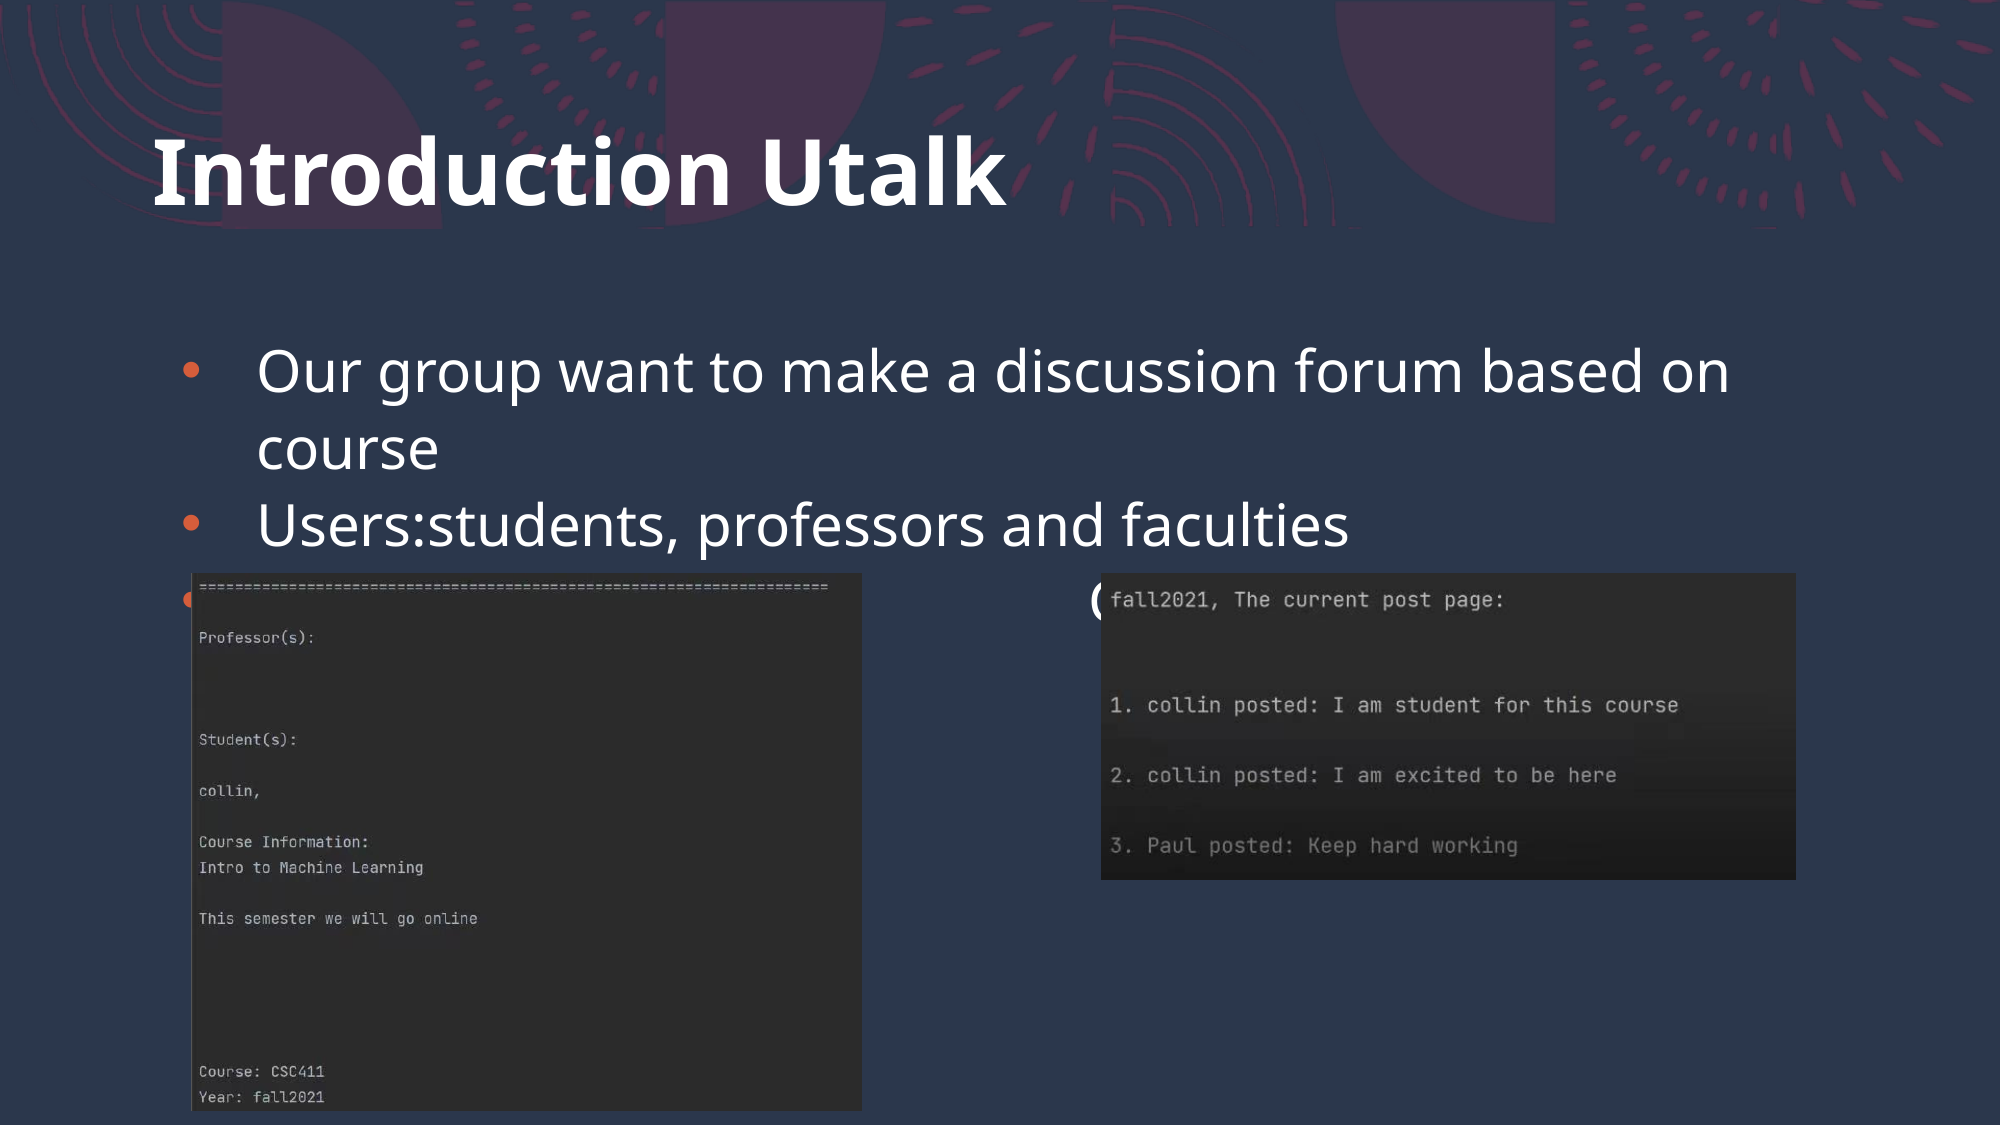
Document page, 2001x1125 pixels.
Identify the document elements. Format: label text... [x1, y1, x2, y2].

title Introduction Utalk [137, 60, 1863, 278]
picture [1101, 573, 1796, 880]
list Our group want to make a discussion forum based on course Users:students, professors and faculties Course page. Comment page [137, 319, 1863, 1009]
picture [191, 573, 862, 1111]
